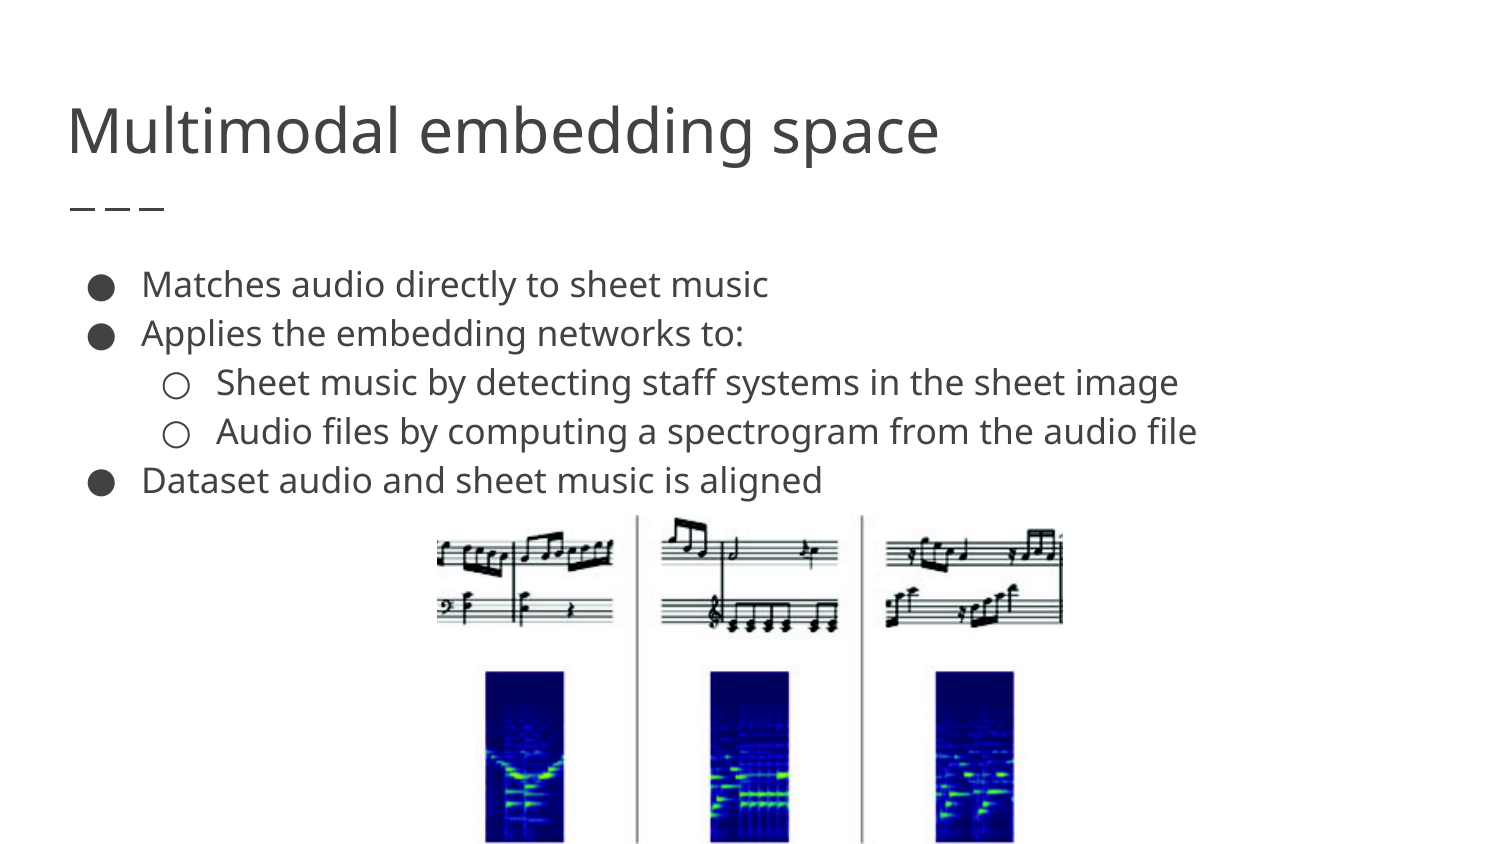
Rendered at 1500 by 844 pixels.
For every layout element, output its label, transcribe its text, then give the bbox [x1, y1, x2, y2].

list Matches audio directly to sheet music Applies the embedding networks to: Sheet music by detecting staff systems in the sheet image Audio files by computing a spectrogram from the audio file Dataset audio and sheet music is aligned [51, 240, 1500, 600]
title Multimodal embedding space [51, 61, 1449, 182]
picture [437, 515, 1063, 844]
